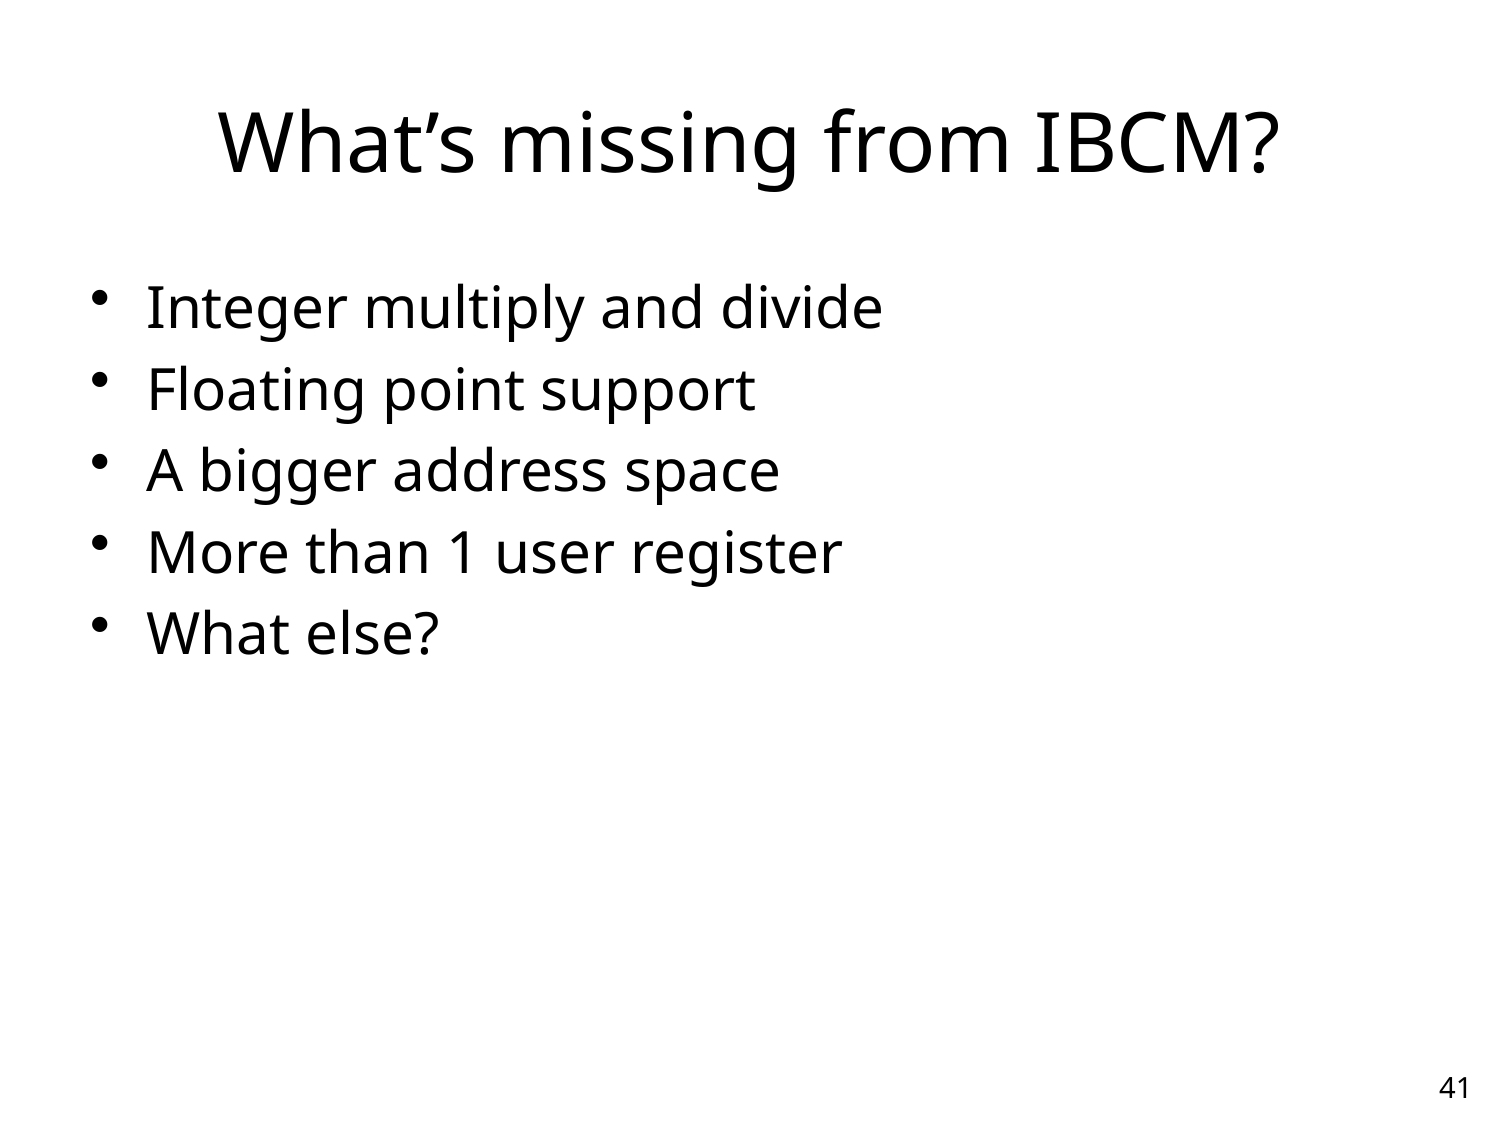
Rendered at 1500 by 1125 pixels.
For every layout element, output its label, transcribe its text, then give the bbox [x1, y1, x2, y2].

list Integer multiply and divide Floating point support A bigger address space More than 1 user register What else? [74, 262, 1426, 1076]
title What’s missing from IBCM? [74, 44, 1426, 233]
